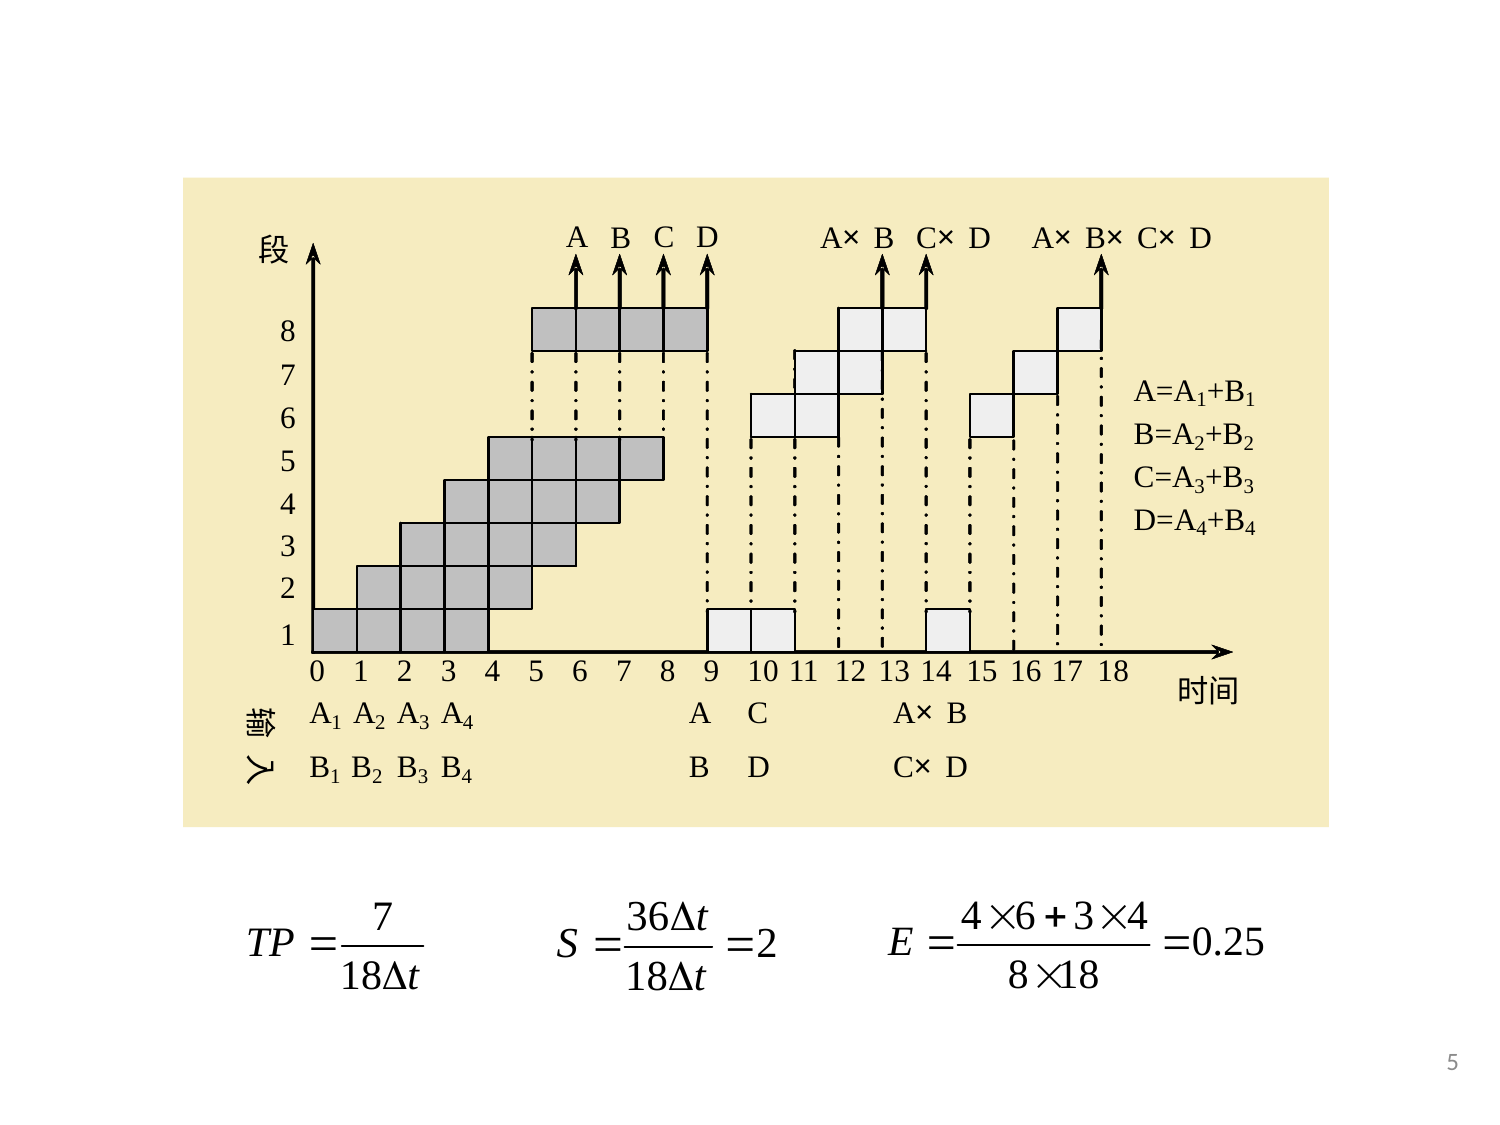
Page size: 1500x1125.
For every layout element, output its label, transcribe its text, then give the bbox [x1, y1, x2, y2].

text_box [241, 889, 432, 999]
text_box [183, 177, 1329, 828]
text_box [879, 887, 1270, 998]
slide_number 5 [1161, 1022, 1474, 1098]
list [218, 221, 1270, 812]
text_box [548, 887, 786, 1001]
